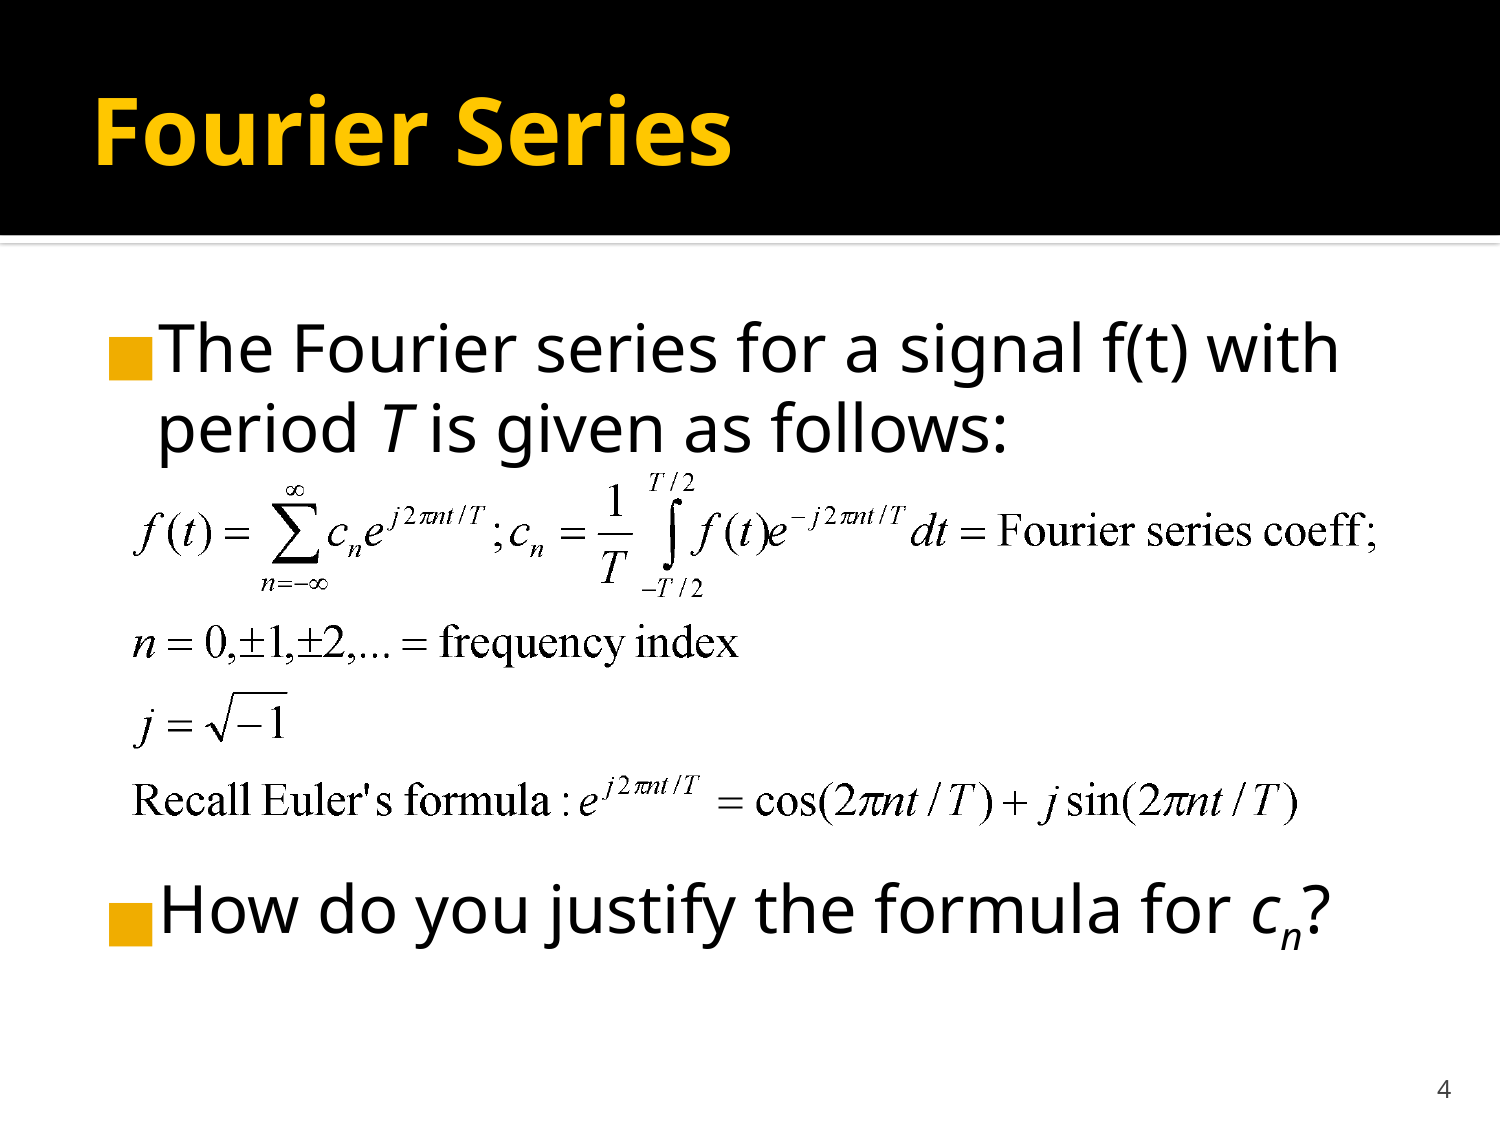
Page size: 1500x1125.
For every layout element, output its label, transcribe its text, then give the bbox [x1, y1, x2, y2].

picture [124, 462, 1385, 838]
list The Fourier series for a signal f(t) with period T is given as follows: How do you justify the formula for cn? [75, 291, 1425, 1050]
title Fourier Series [75, 25, 1425, 231]
slide_number ‹#› [1345, 1062, 1467, 1108]
